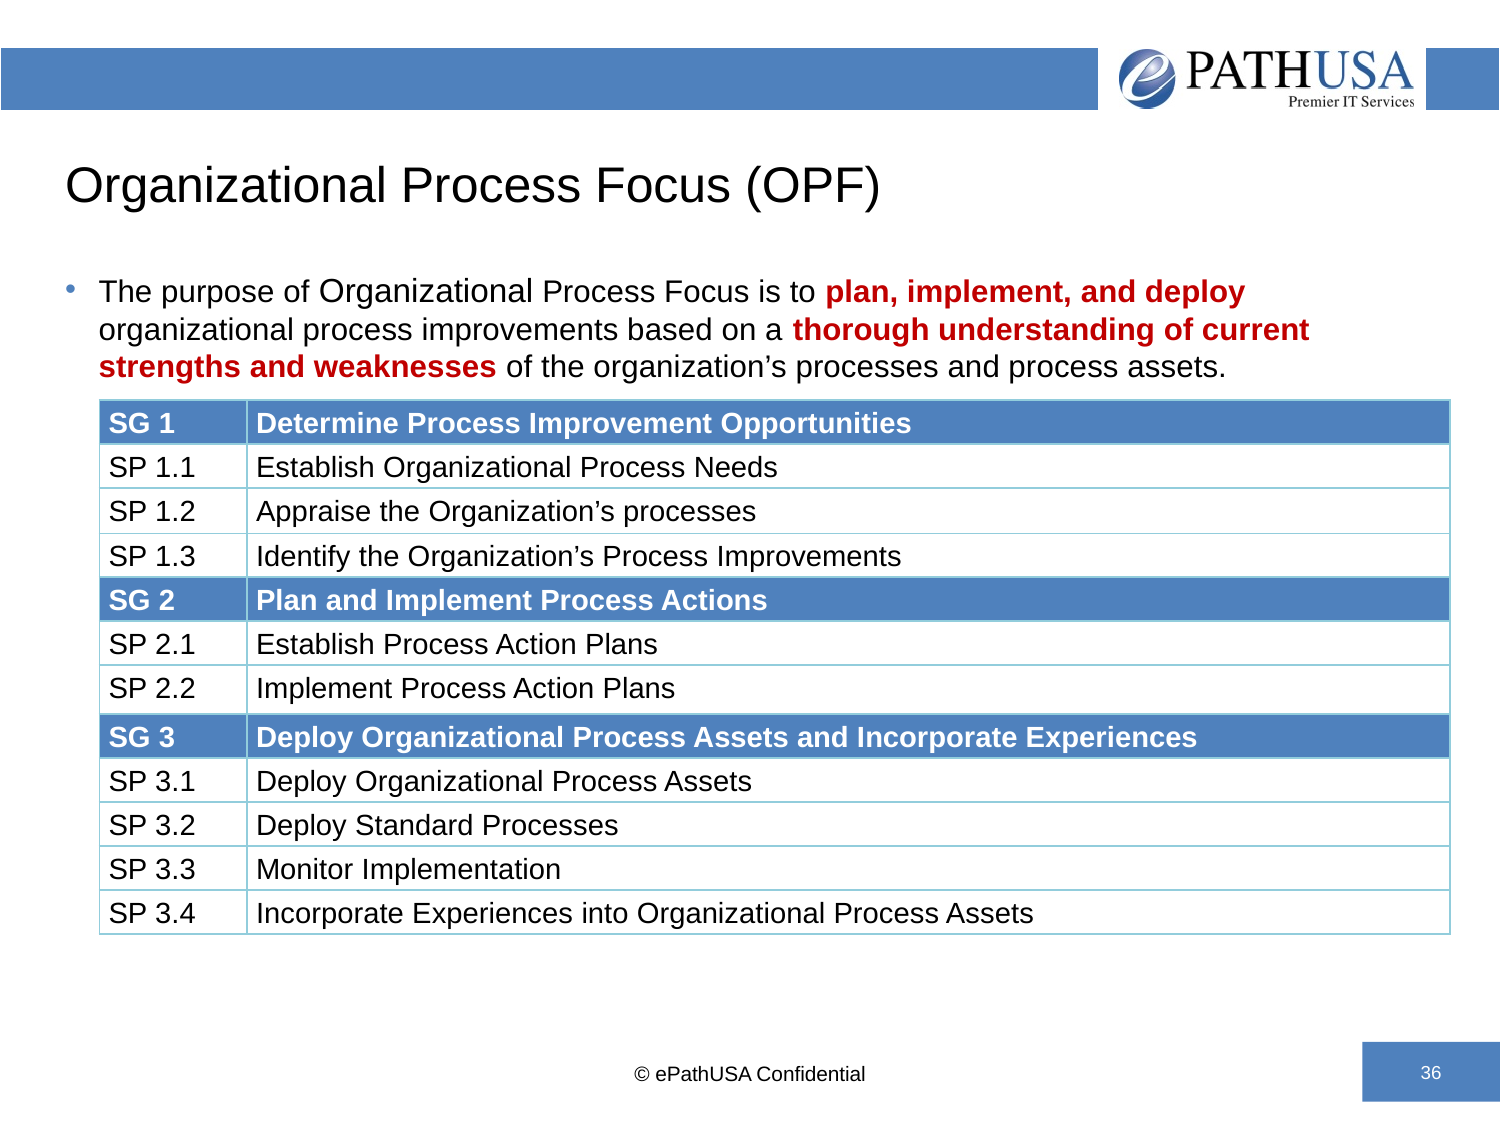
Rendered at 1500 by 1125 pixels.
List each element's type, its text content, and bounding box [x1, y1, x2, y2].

table_cell Monitor Implementation [248, 847, 1449, 889]
table_cell Establish Process Action Plans [248, 622, 1449, 664]
table_cell SP 3.2 [100, 803, 246, 845]
table_cell SP 2.1 [100, 622, 246, 664]
table_cell SP 2.2 [100, 666, 246, 713]
table_cell SP 1.2 [100, 489, 246, 533]
table_header Determine Process Improvement Opportunities [248, 401, 1449, 443]
table_cell SP 3.3 [100, 847, 246, 889]
list The purpose of Organizational Process Focus is to plan, implement, and deploy organizational process improvements based on a thorough understanding of current strengths and weaknesses of the organization’s processes and process assets. [50, 261, 1450, 1025]
table_cell Deploy Organizational Process Assets and Incorporate Experiences [248, 715, 1449, 757]
table_cell SP 3.1 [100, 759, 246, 801]
table_cell Incorporate Experiences into Organizational Process Assets [248, 891, 1449, 933]
title Organizational Process Focus (OPF) [50, 127, 1450, 238]
table_cell SG 2 [100, 578, 246, 620]
table_cell Establish Organizational Process Needs [248, 445, 1449, 487]
text_box © ePathUSA Confidential [512, 1042, 988, 1103]
table_cell SG 3 [100, 715, 246, 757]
table_cell Plan and Implement Process Actions [248, 578, 1449, 620]
table_cell Implement Process Action Plans [248, 666, 1449, 713]
picture [1119, 49, 1414, 109]
table_cell Deploy Standard Processes [248, 803, 1449, 845]
table_cell Deploy Organizational Process Assets [248, 759, 1449, 801]
table_header SG 1 [100, 401, 246, 443]
table_cell Appraise the Organization’s processes [248, 489, 1449, 533]
table_cell SP 1.3 [100, 534, 246, 576]
table_cell SP 1.1 [100, 445, 246, 487]
table_cell SP 3.4 [100, 891, 246, 933]
table_cell Identify the Organization’s Process Improvements [248, 534, 1449, 576]
